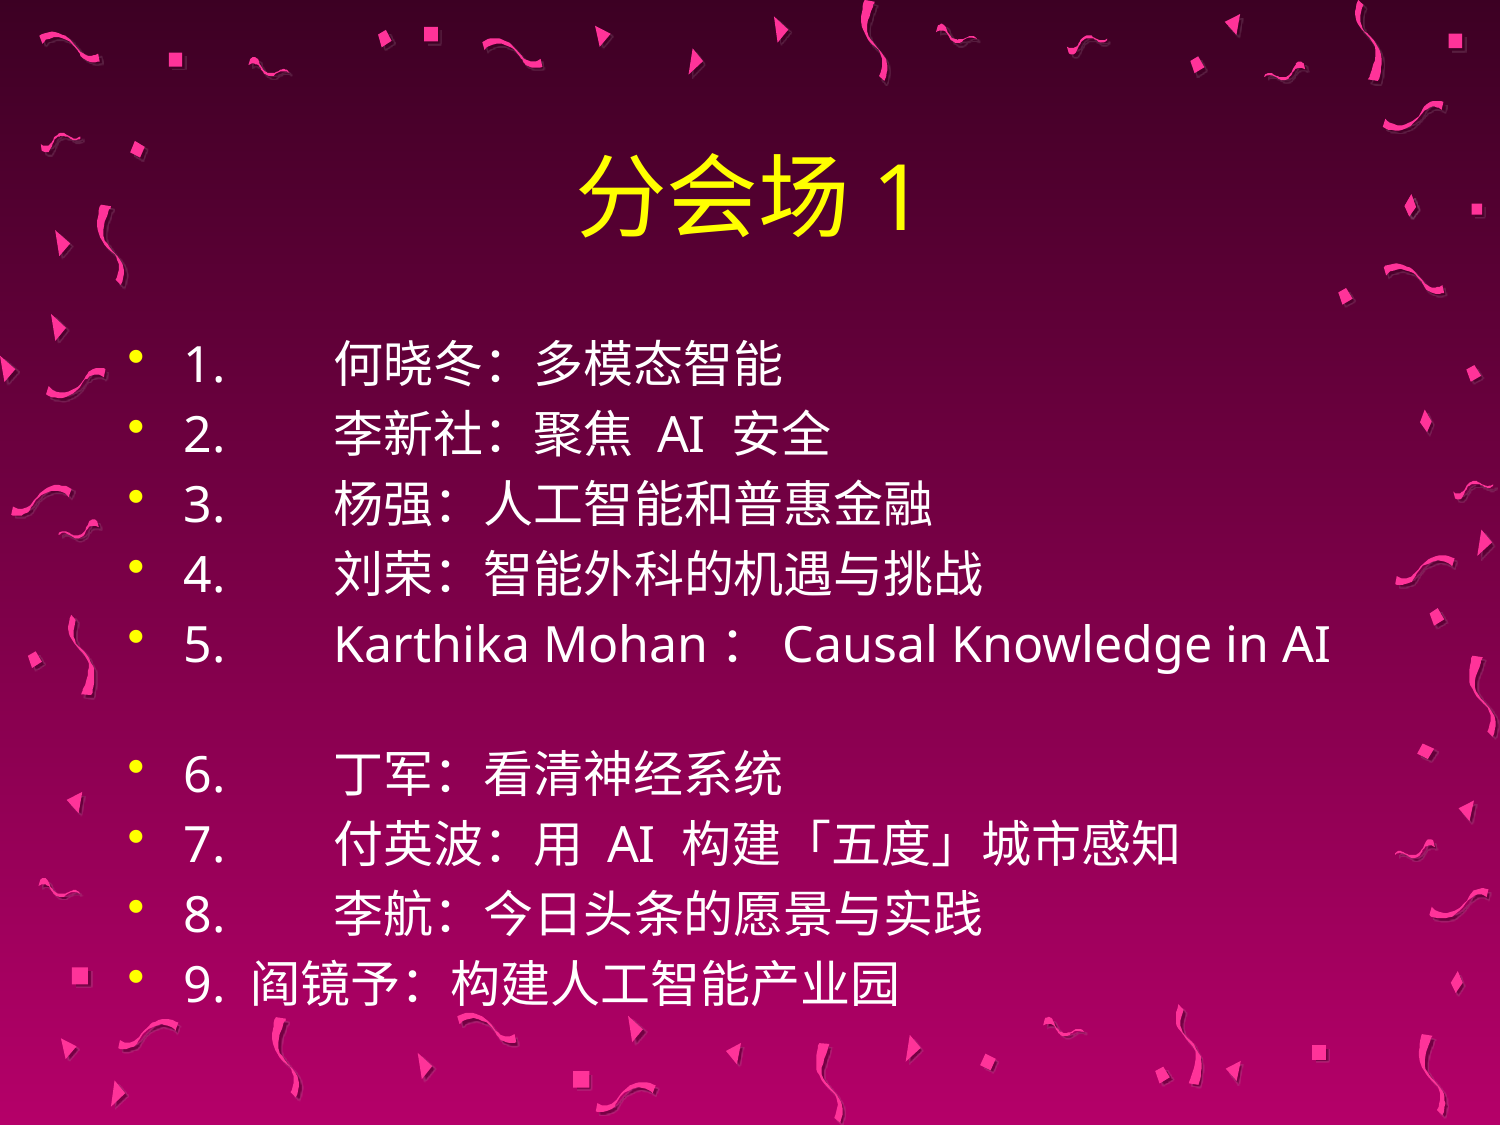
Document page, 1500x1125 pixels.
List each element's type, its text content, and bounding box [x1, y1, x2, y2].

title 分会场1 [112, 99, 1388, 288]
list 1. 何晓冬：多模态智能 2. 李新社：聚焦 AI 安全 3. 杨强：人工智能和普惠金融 4. 刘荣：智能外科的机遇与挑战 5. Karthika Mohan：Causal Knowledge in AI 6. 丁军：看清神经系统 7. 付英波：用 AI 构建「五度」城市感知 8. 李航：今日头条的愿景与实践 9. 阎镜予：构建人工智能产业园 [112, 324, 1388, 1000]
